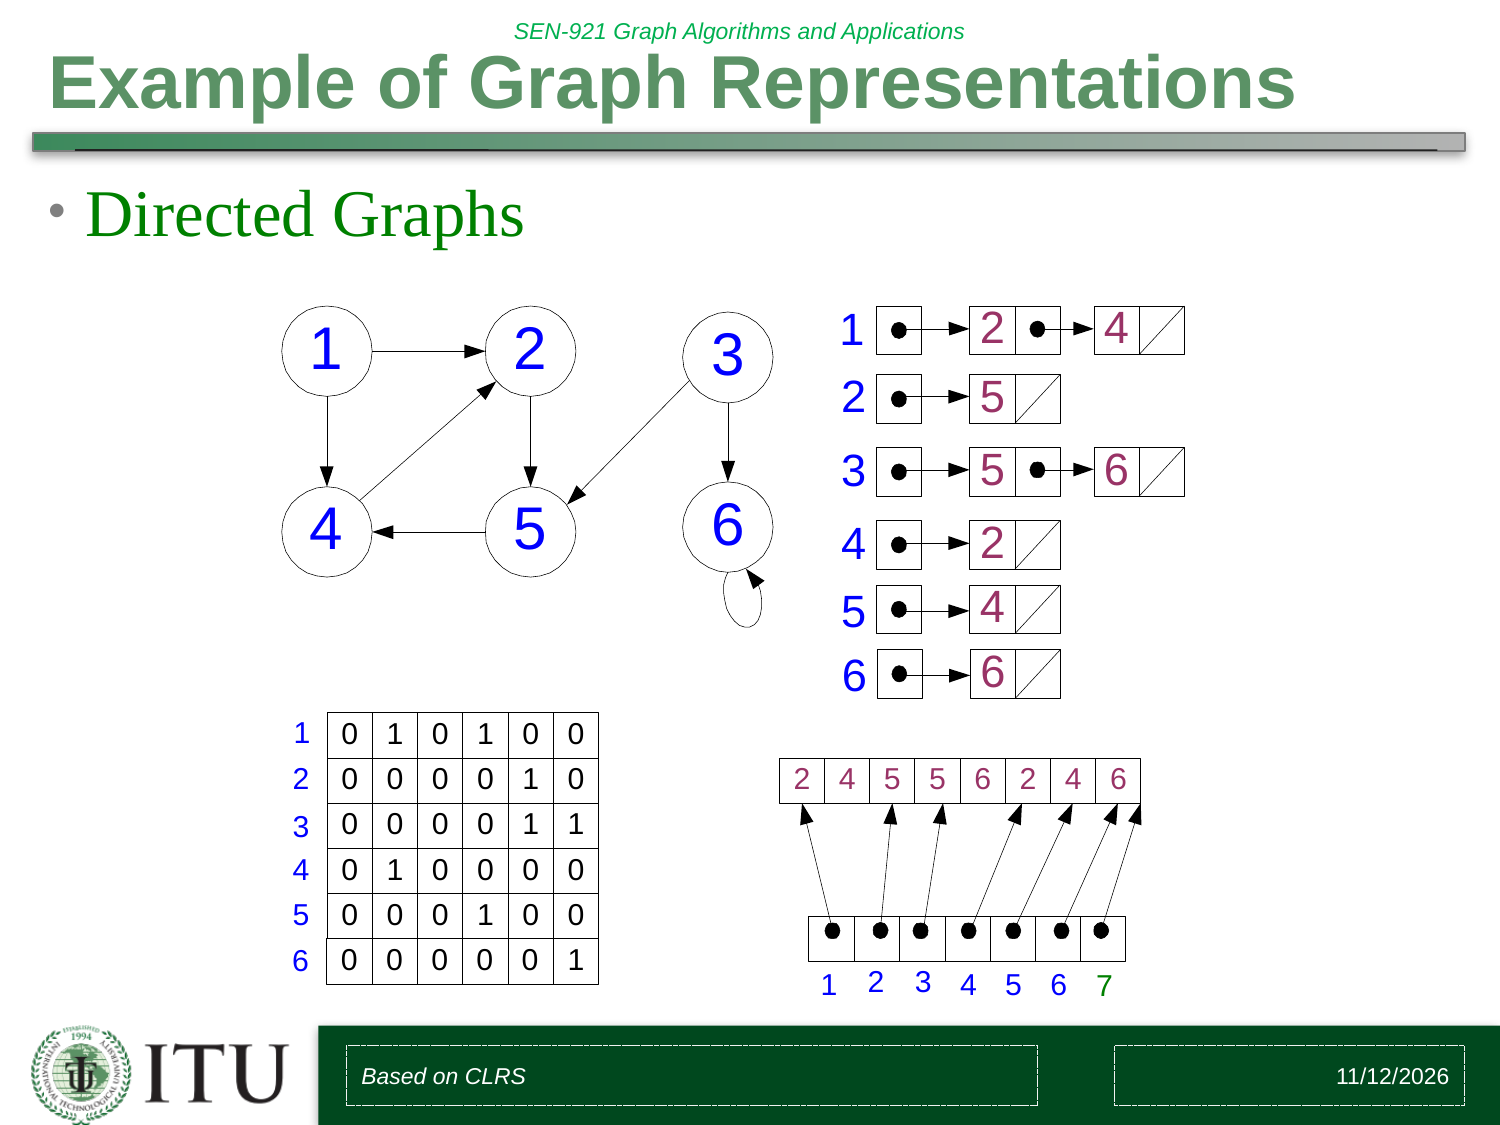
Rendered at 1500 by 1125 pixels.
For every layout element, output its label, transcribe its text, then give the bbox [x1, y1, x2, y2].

list Directed Graphs [33, 162, 1465, 1016]
title Example of Graph Representations [33, 24, 1465, 134]
footer Based on CLRS [346, 1075, 1038, 1106]
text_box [124, 251, 1338, 1063]
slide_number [1114, 1045, 1465, 1106]
